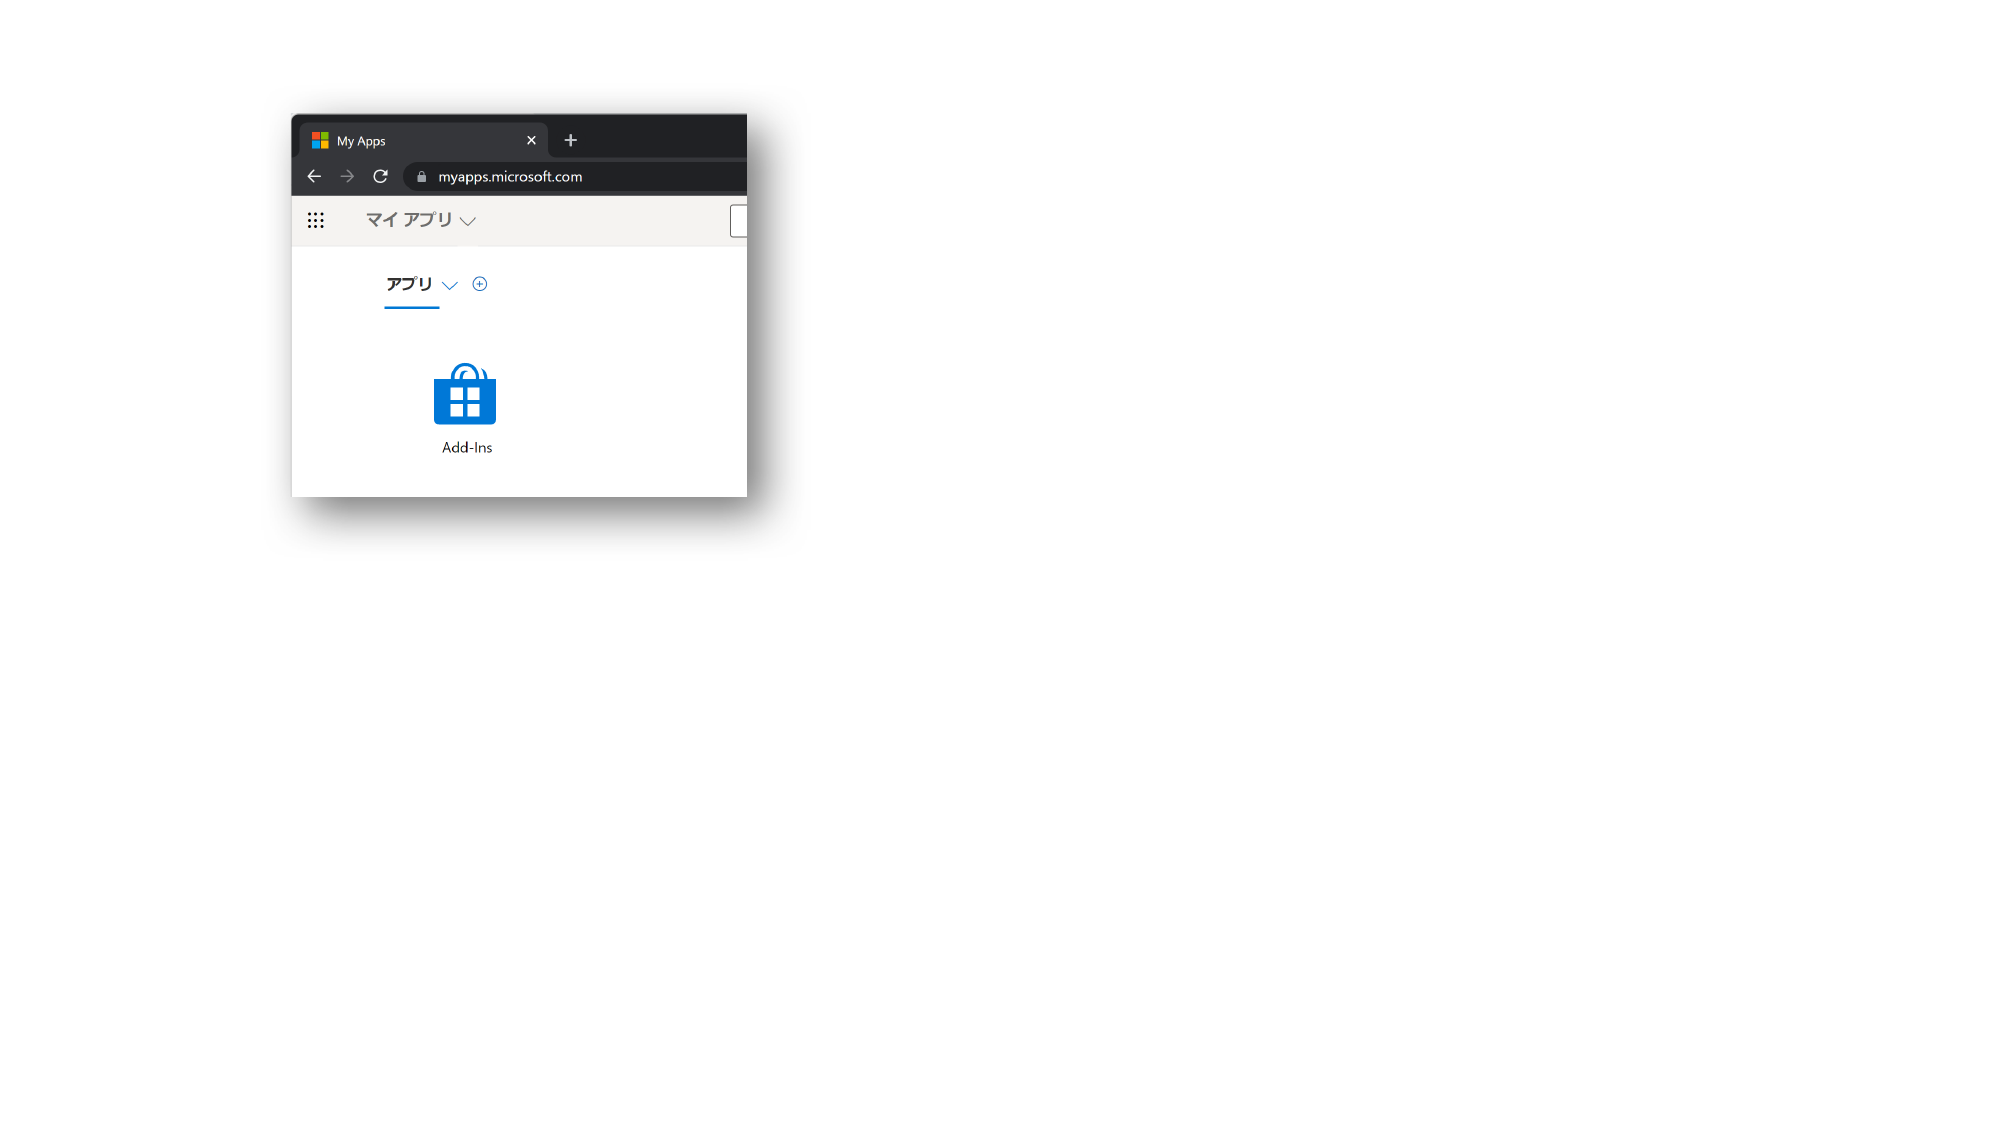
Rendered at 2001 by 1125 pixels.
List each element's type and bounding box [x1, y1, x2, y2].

picture [290, 113, 747, 497]
